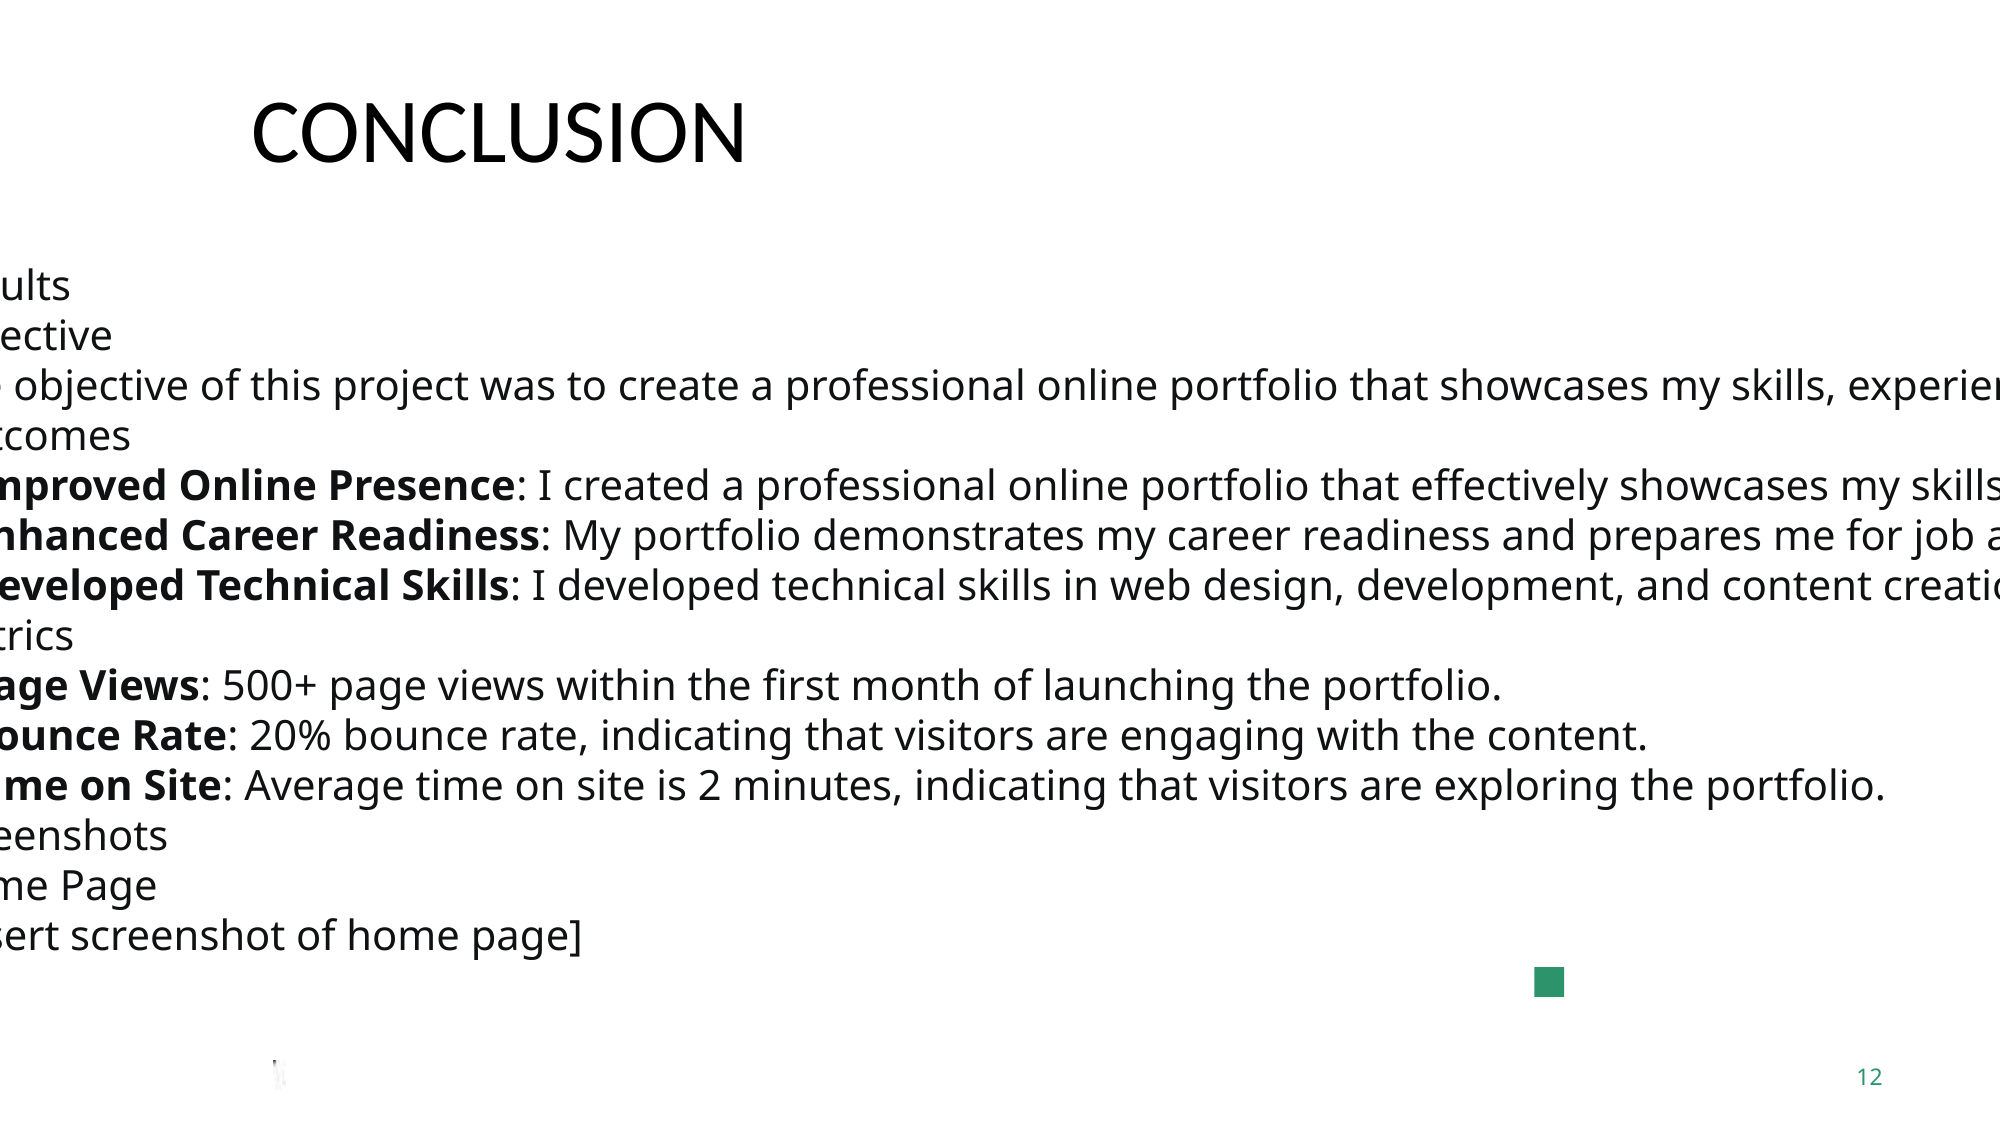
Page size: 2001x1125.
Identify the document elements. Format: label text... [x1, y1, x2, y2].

text_box 12 [1849, 1061, 1888, 1095]
title CONCLUSION [123, 29, 876, 221]
text_box [1534, 967, 1565, 997]
text_box Results Objective The objective of this project was to create a professional online portfolio that showcases my skills, experience, and achievements as a [Your Major/Field] student. Outcomes Improved Online Presence: I created a professional online portfolio that effectively showcases my skills, experience, and achievements. Enhanced Career Readiness: My portfolio demonstrates my career readiness and prepares me for job applications, internships, and graduate school. Developed Technical Skills: I developed technical skills in web design, development, and content creation. Metrics Page Views: 500+ page views within the first month of launching the portfolio. Bounce Rate: 20% bounce rate, indicating that visitors are engaging with the content. Time on Site: Average time on site is 2 minutes, indicating that visitors are exploring the portfolio. Screenshots Home Page [Insert screenshot of home page] [0, 250, 2000, 967]
picture [273, 1060, 286, 1090]
